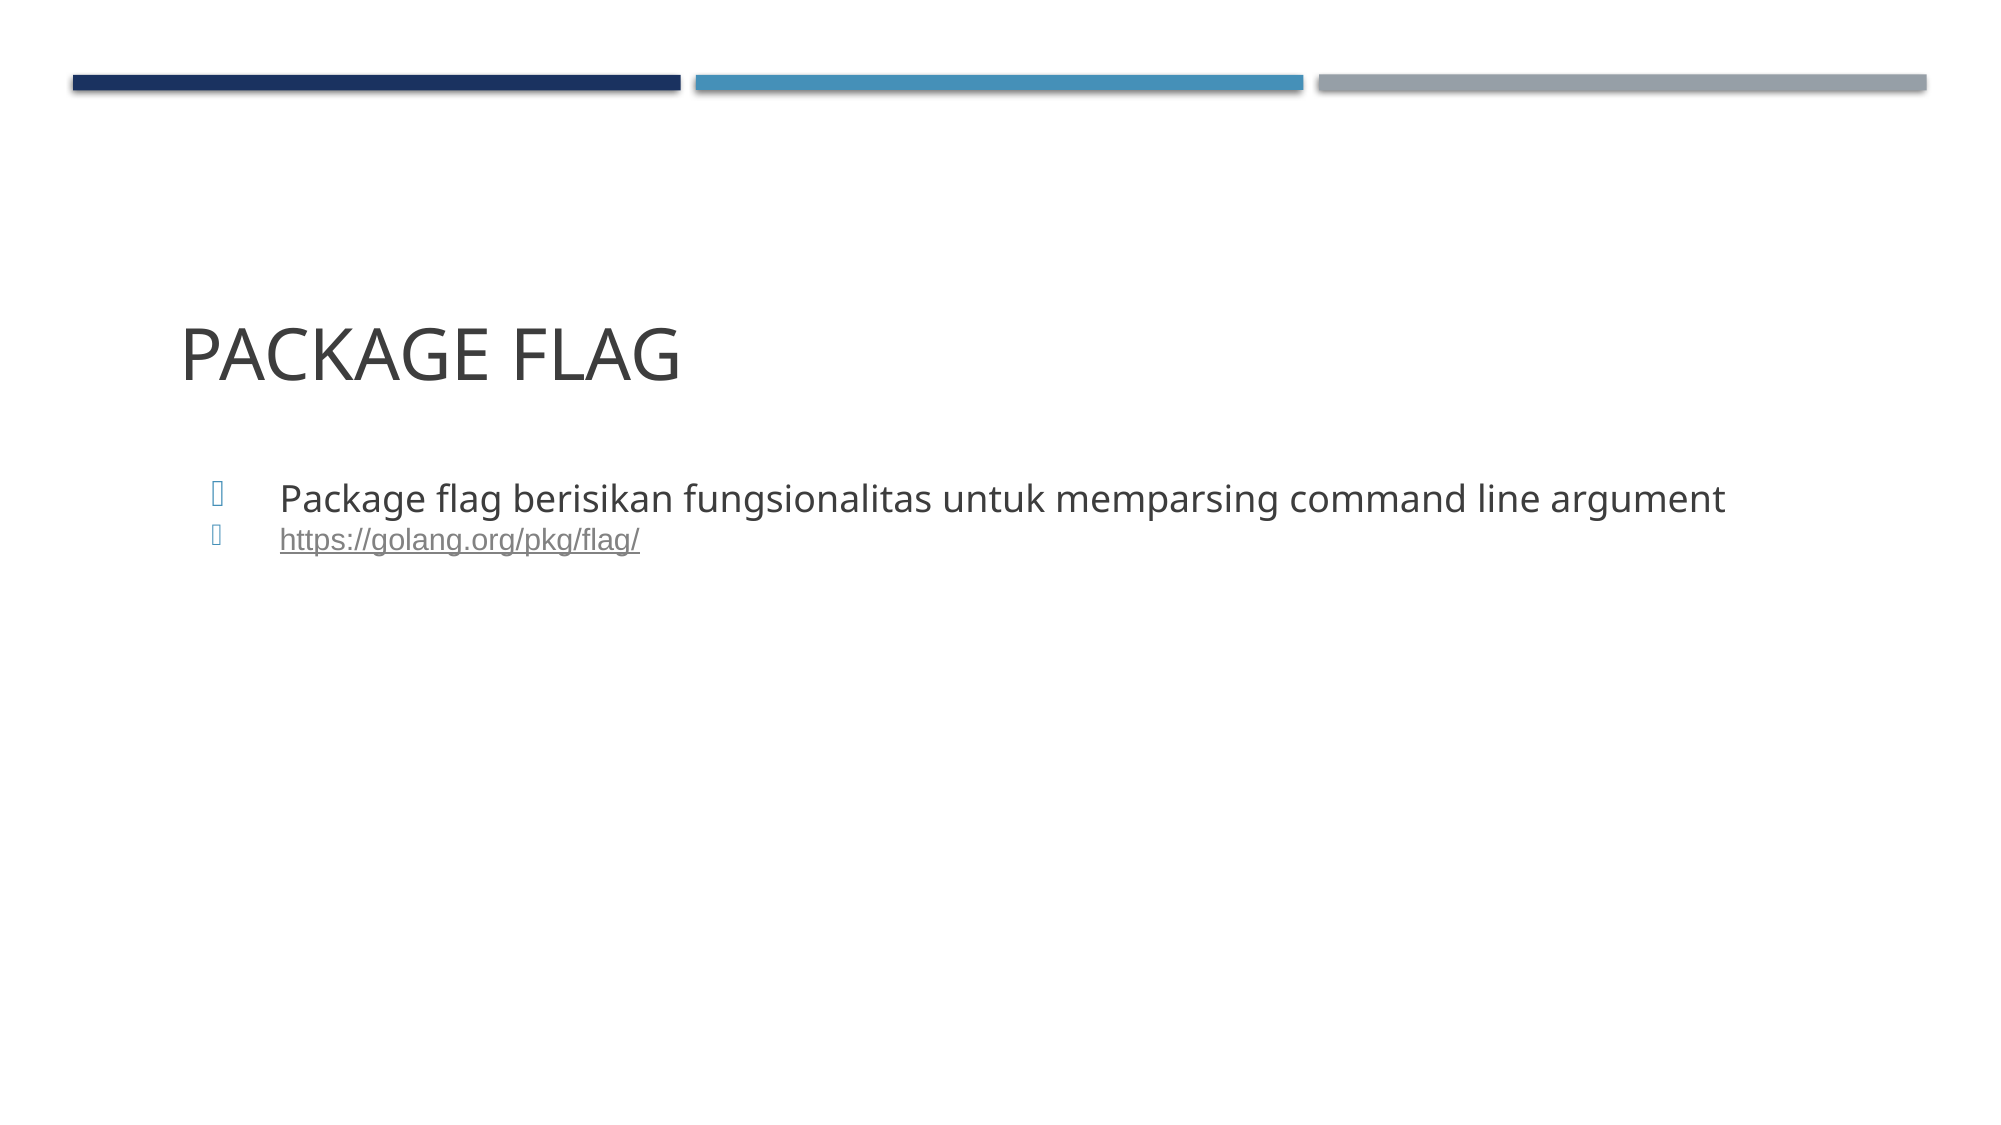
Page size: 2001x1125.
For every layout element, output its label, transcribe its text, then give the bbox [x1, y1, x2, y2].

list Package flag berisikan fungsionalitas untuk memparsing command line argument https://golang.org/pkg/flag/ [159, 454, 1842, 950]
title Package flag [159, 288, 1842, 406]
